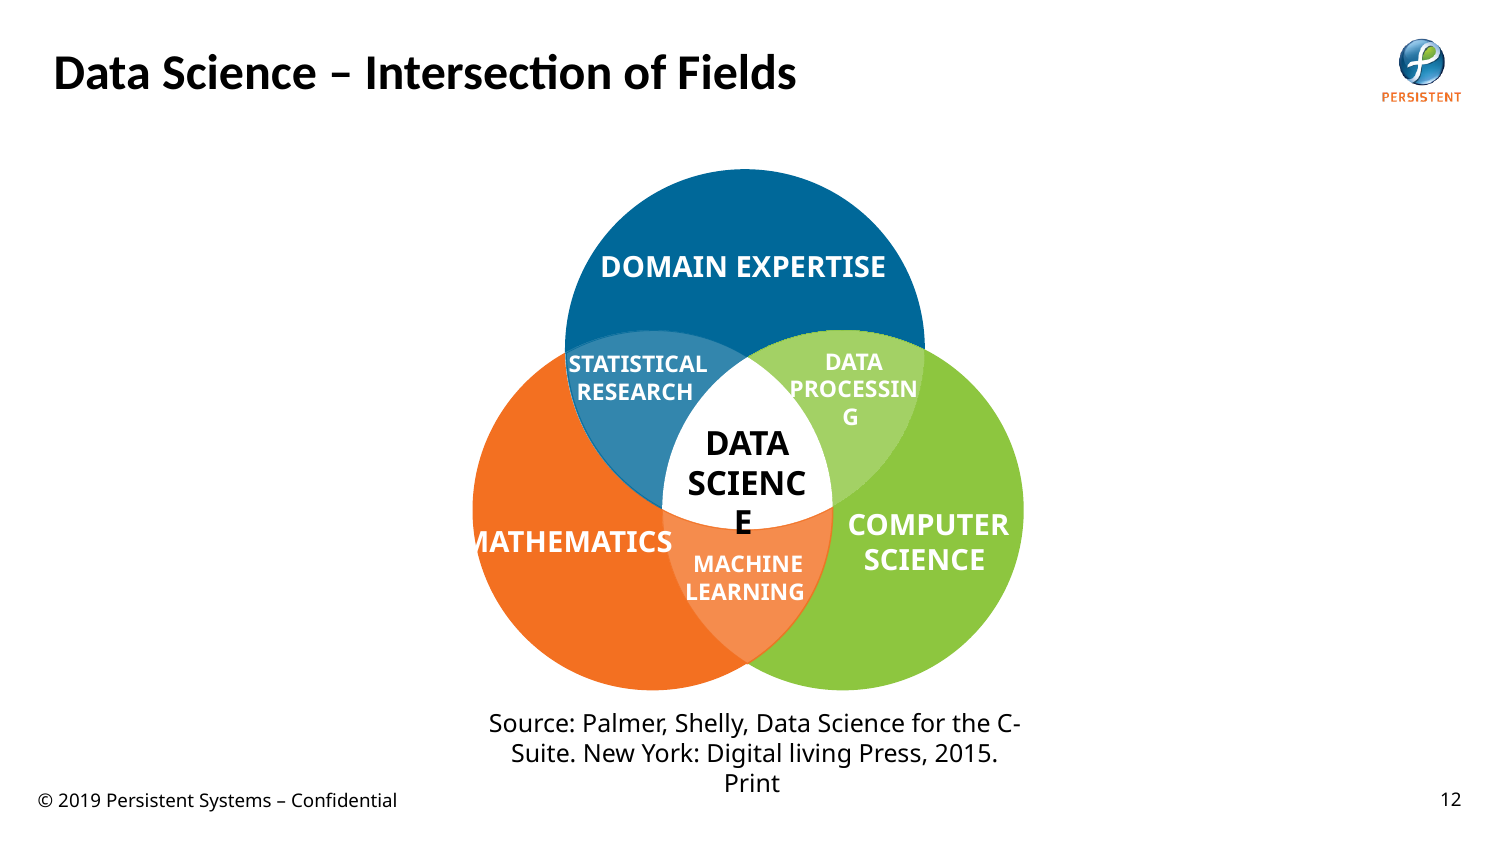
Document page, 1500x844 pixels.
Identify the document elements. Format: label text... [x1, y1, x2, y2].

slide_number 12 [1138, 778, 1477, 824]
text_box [470, 168, 1038, 777]
title Data Science – Intersection of Fields [38, 38, 1342, 177]
footer © 2019 Persistent Systems – Confidential [22, 778, 467, 824]
picture [1367, 36, 1476, 102]
